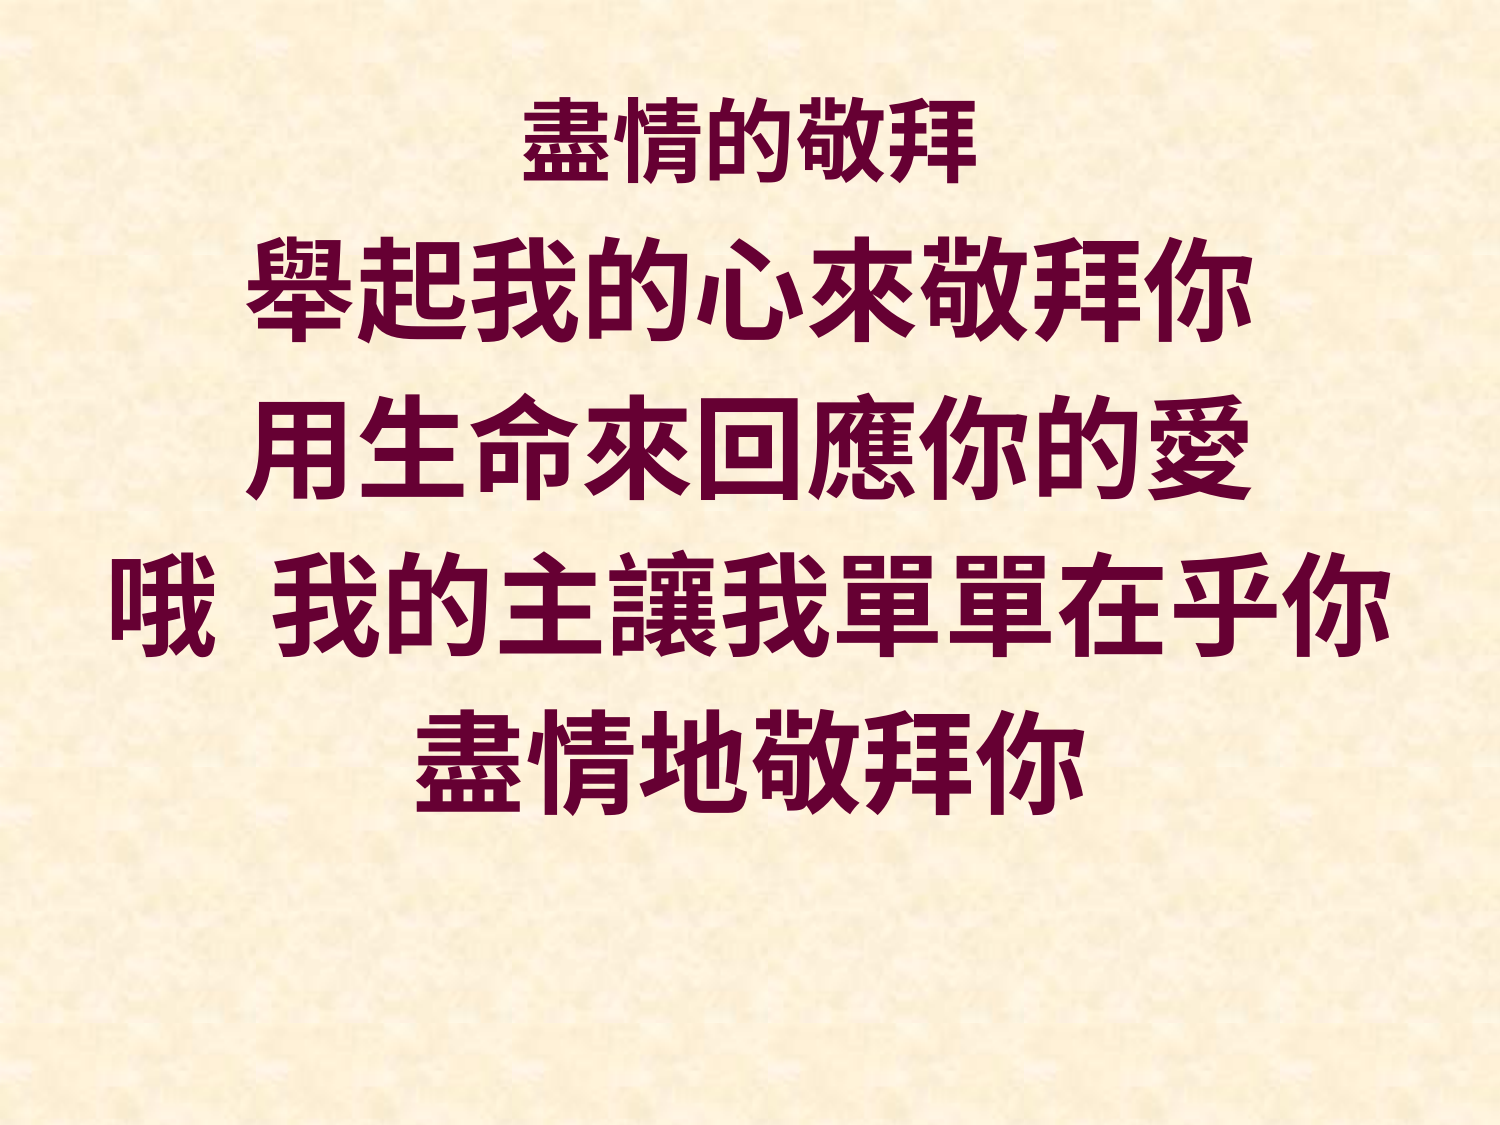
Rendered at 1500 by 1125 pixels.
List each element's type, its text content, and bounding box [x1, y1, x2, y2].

title 盡情的敬拜 [75, 45, 1425, 213]
list 舉起我的心來敬拜你 用生命來回應你的愛 哦 我的主讓我單單在乎你 盡情地敬拜你 [45, 213, 1455, 1023]
picture [0, 0, 1500, 1125]
